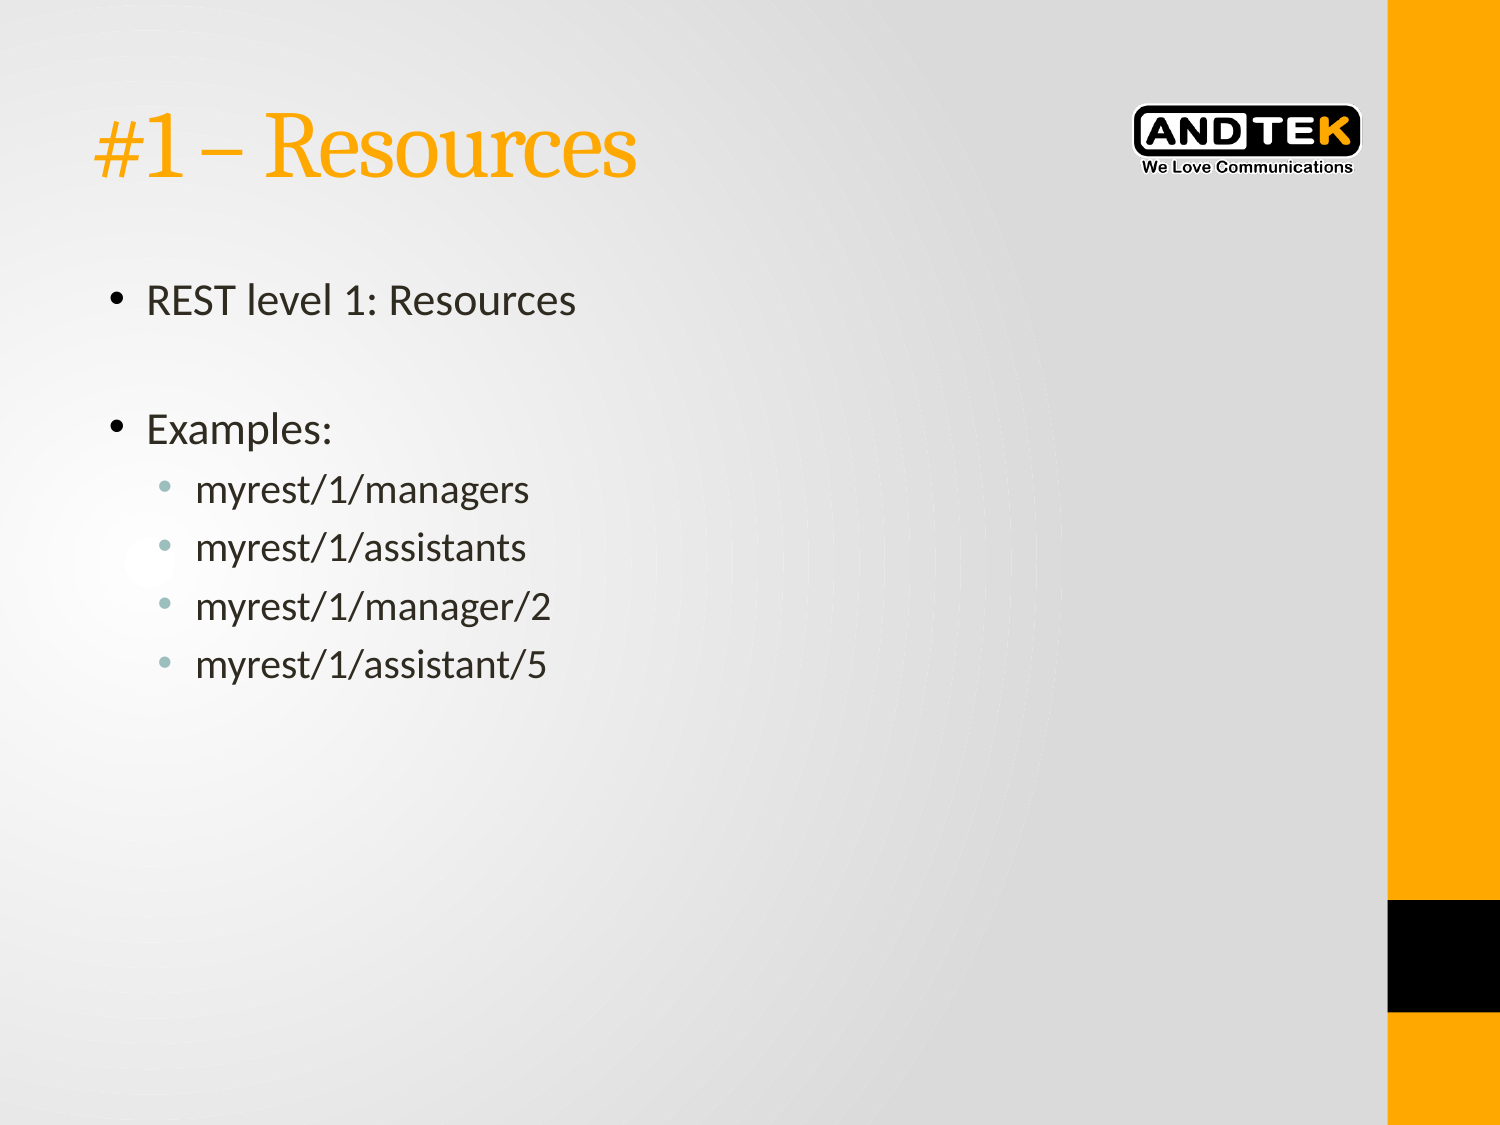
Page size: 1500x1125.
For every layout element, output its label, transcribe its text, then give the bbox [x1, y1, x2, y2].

list REST level 1: Resources Examples: myrest/1/managers myrest/1/assistants myrest/1/manager/2 myrest/1/assistant/5 [75, 262, 1325, 1050]
picture [1127, 98, 1365, 179]
text_box [99, 287, 1350, 1075]
title #1 – Resources [75, 45, 1325, 233]
